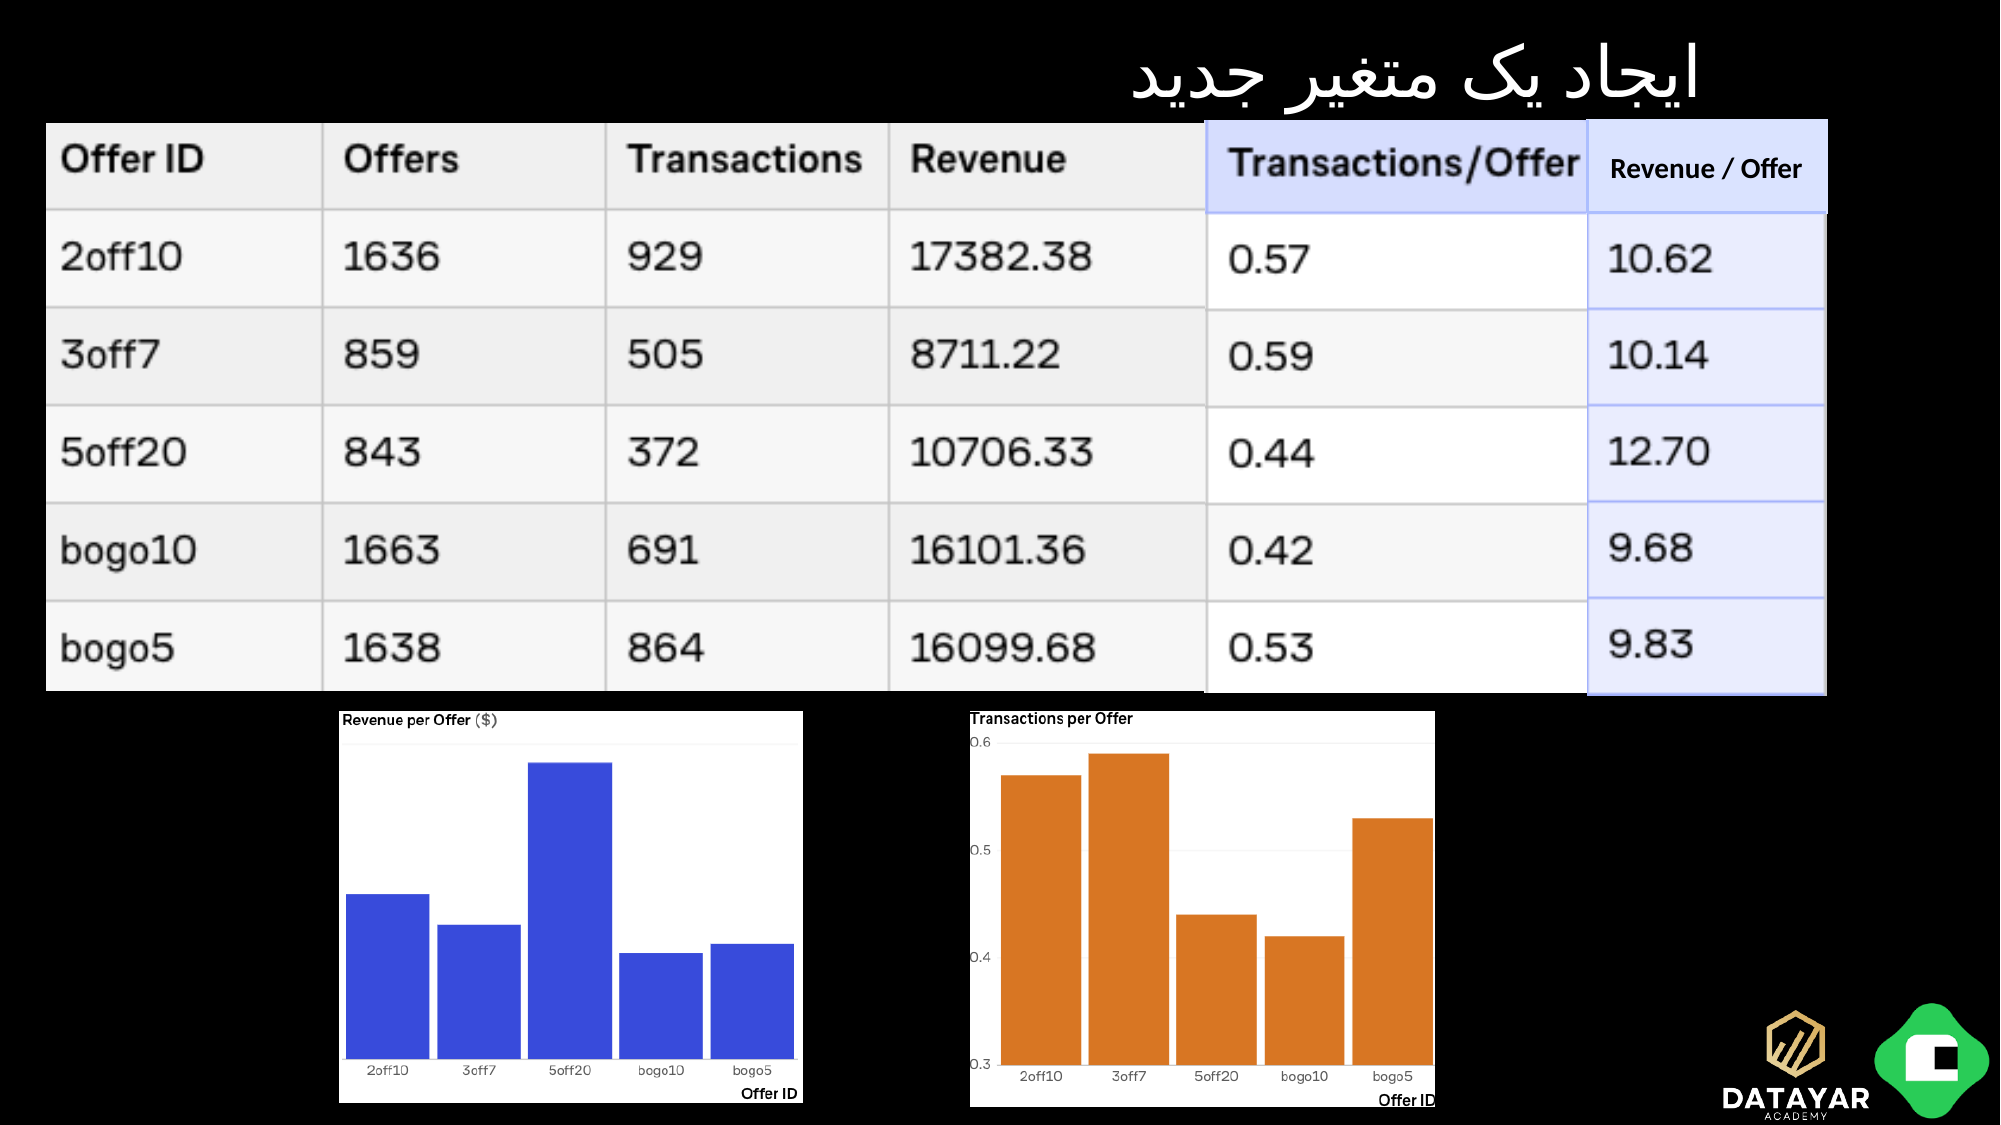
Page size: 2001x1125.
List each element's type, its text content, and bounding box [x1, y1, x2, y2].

picture [46, 119, 1827, 696]
picture [1655, 928, 2000, 1125]
text_box Revenue / Offer [1588, 119, 1828, 214]
picture [338, 710, 804, 1103]
picture [970, 710, 1435, 1107]
title ایجاد یک متغیر جدید [1114, 27, 1985, 121]
